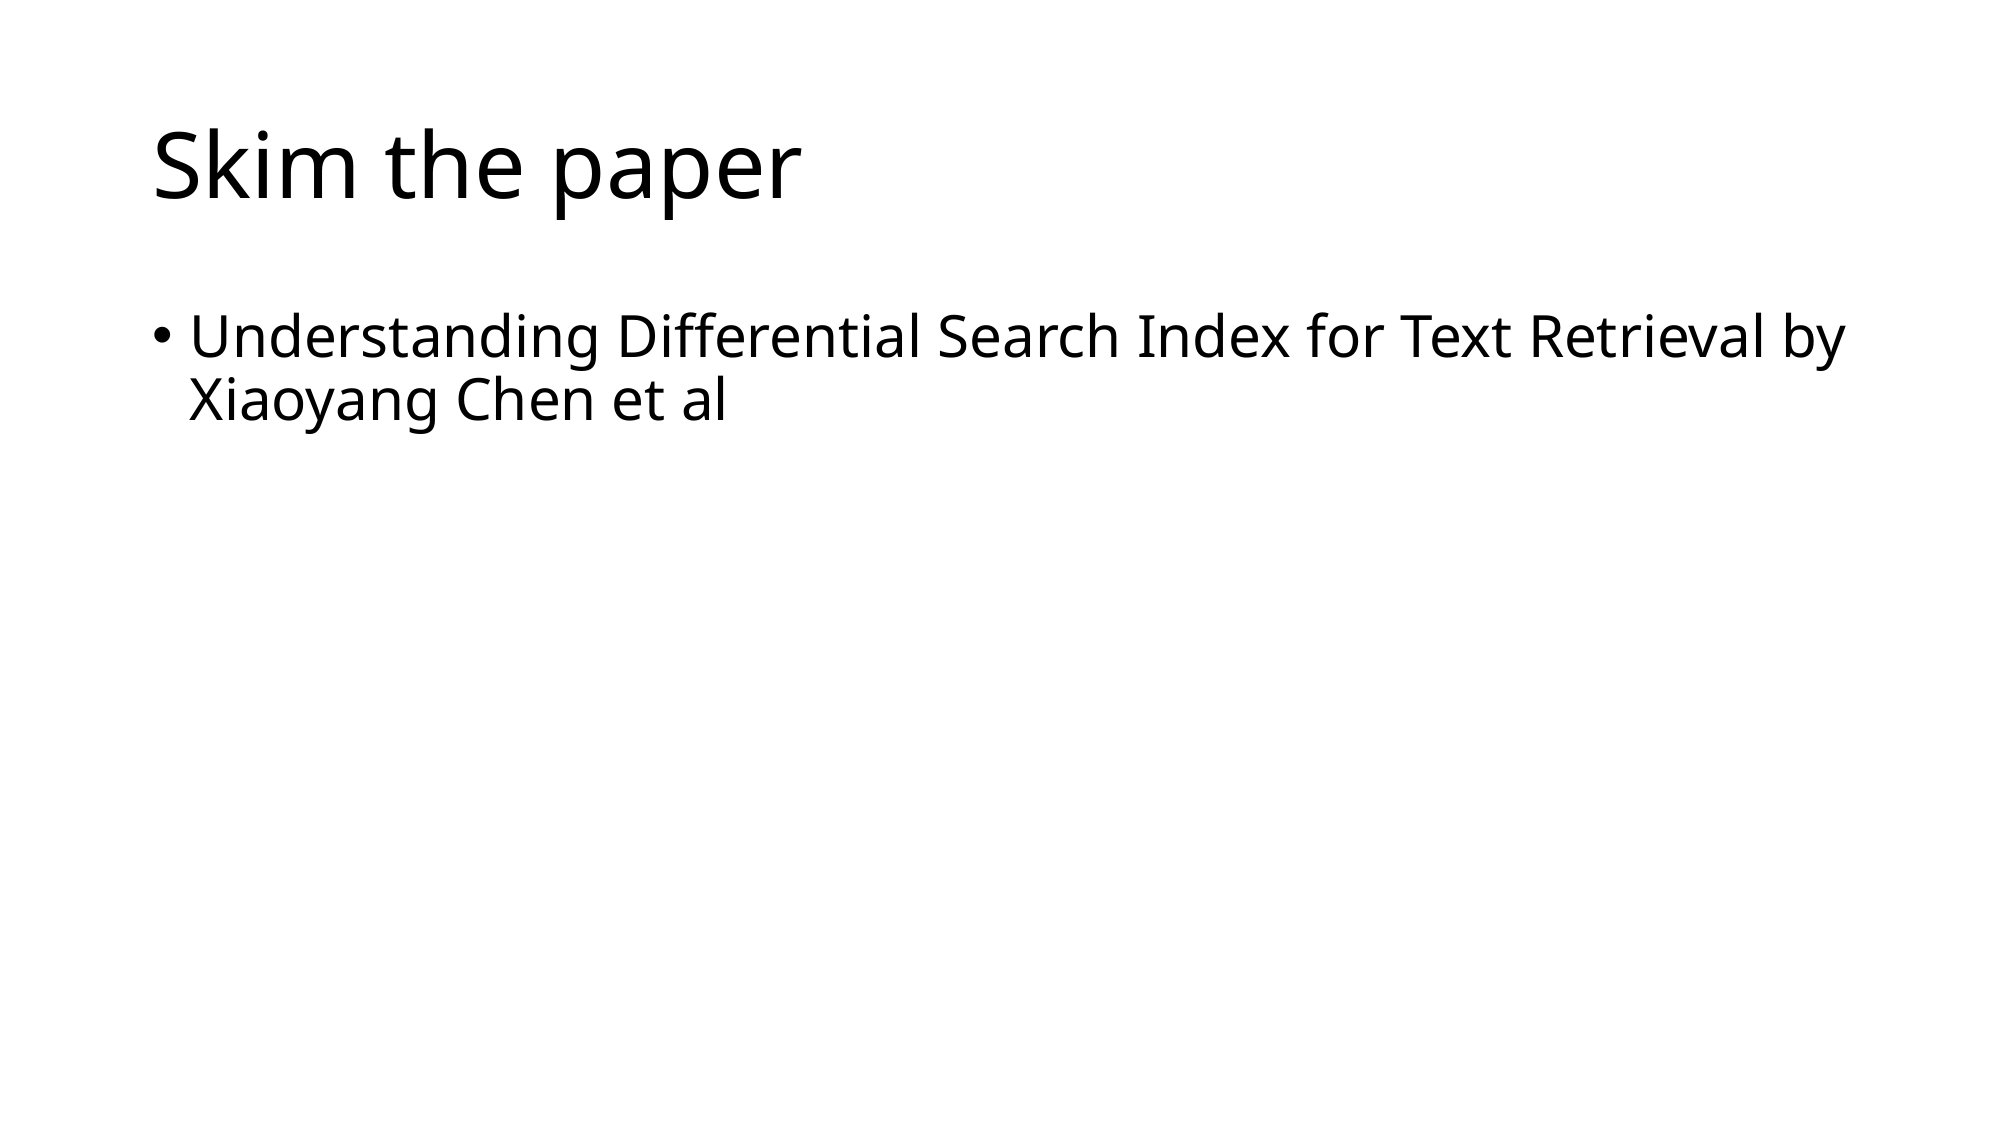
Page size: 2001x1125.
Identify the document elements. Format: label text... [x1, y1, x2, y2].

list Understanding Differential Search Index for Text Retrieval by Xiaoyang Chen et al [137, 299, 1863, 1014]
title Skim the paper [137, 59, 1863, 278]
